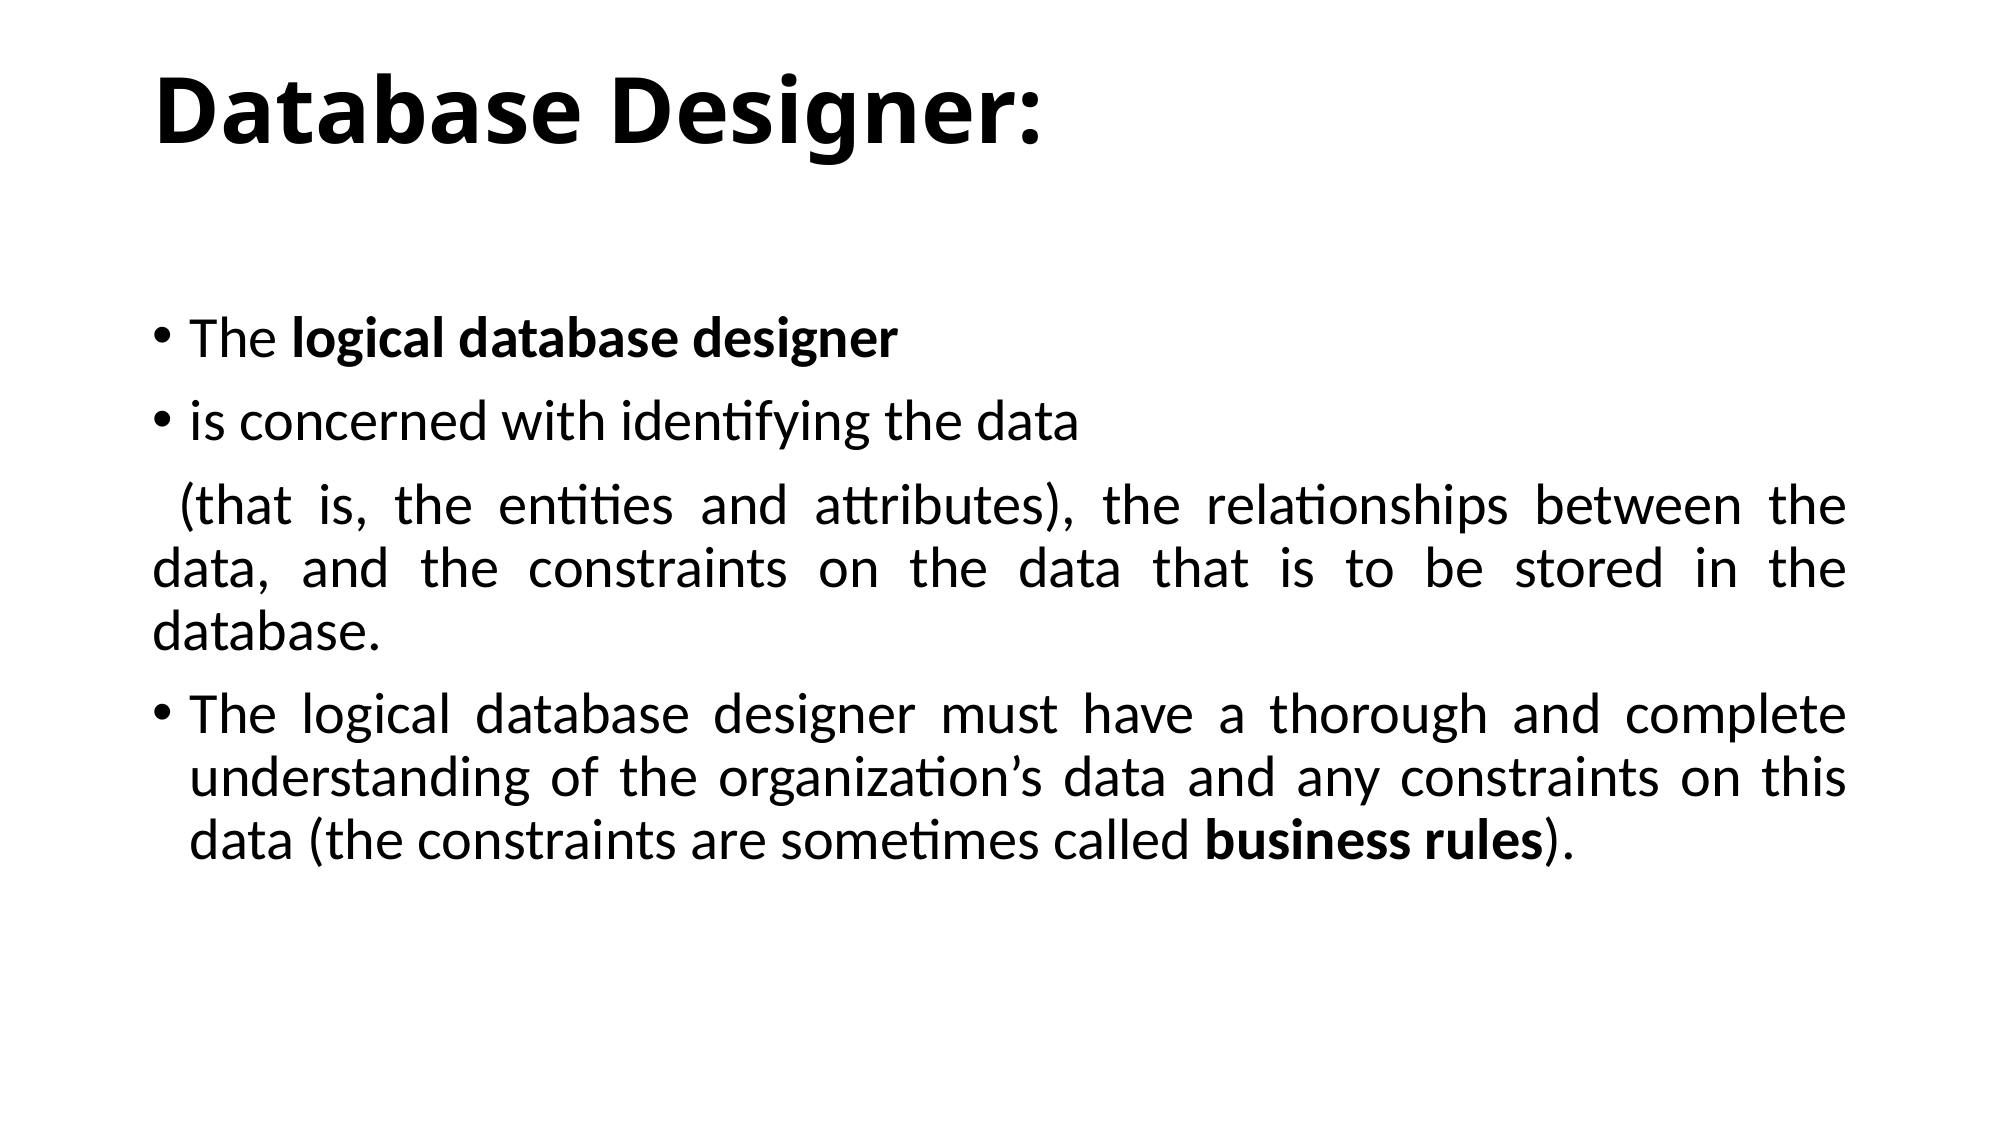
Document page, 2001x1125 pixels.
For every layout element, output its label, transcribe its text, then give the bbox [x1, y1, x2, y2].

list The logical database designer is concerned with identifying the data (that is, the entities and attributes), the relationships between the data, and the constraints on the data that is to be stored in the database. The logical database designer must have a thorough and complete understanding of the organization’s data and any constraints on this data (the constraints are sometimes called business rules). [137, 299, 1863, 1014]
title Database Designer: [137, 59, 1863, 278]
